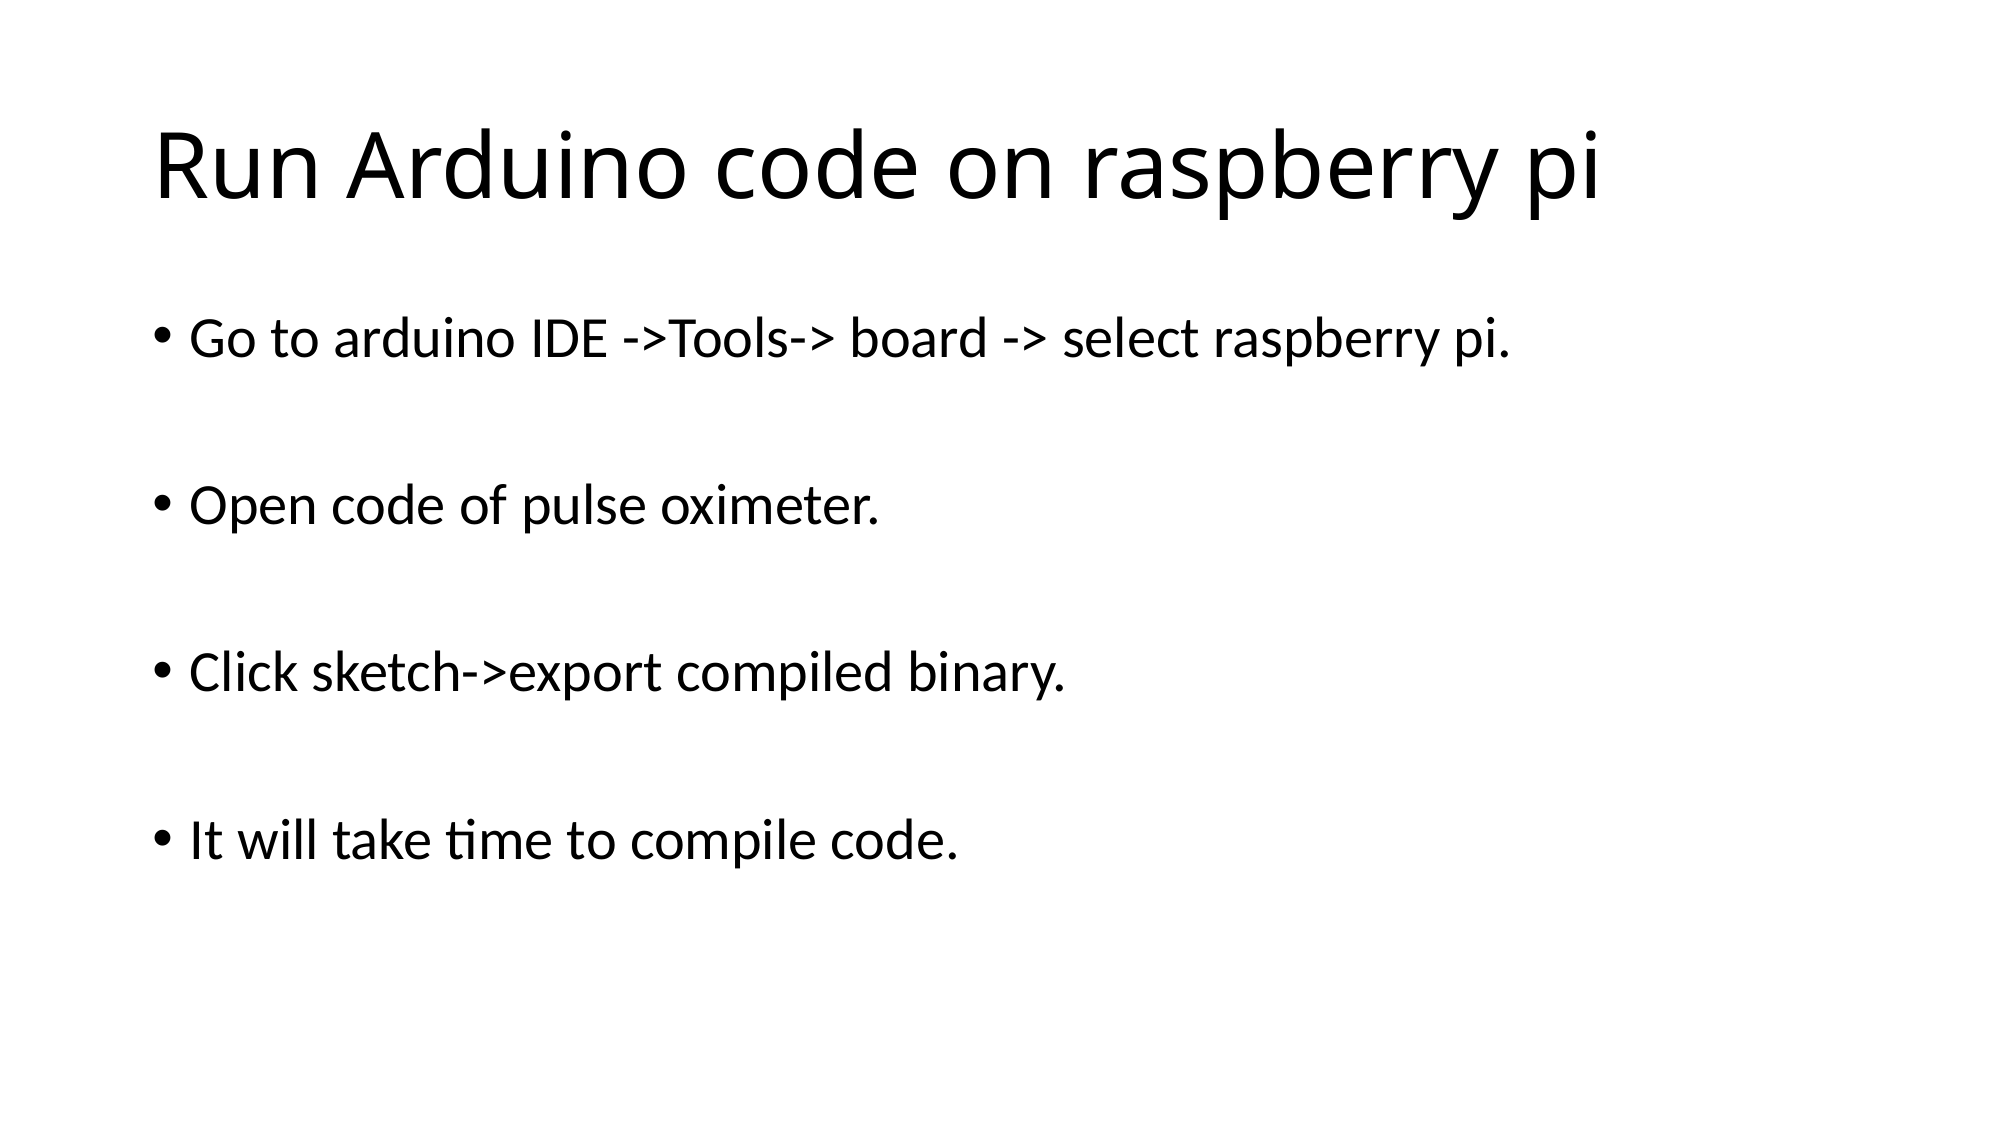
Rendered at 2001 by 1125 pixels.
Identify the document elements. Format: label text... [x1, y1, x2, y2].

title Run Arduino code on raspberry pi [137, 59, 1863, 278]
list Go to arduino IDE ->Tools-> board -> select raspberry pi. Open code of pulse oximeter. Click sketch->export compiled binary. It will take time to compile code. [137, 299, 1863, 1014]
